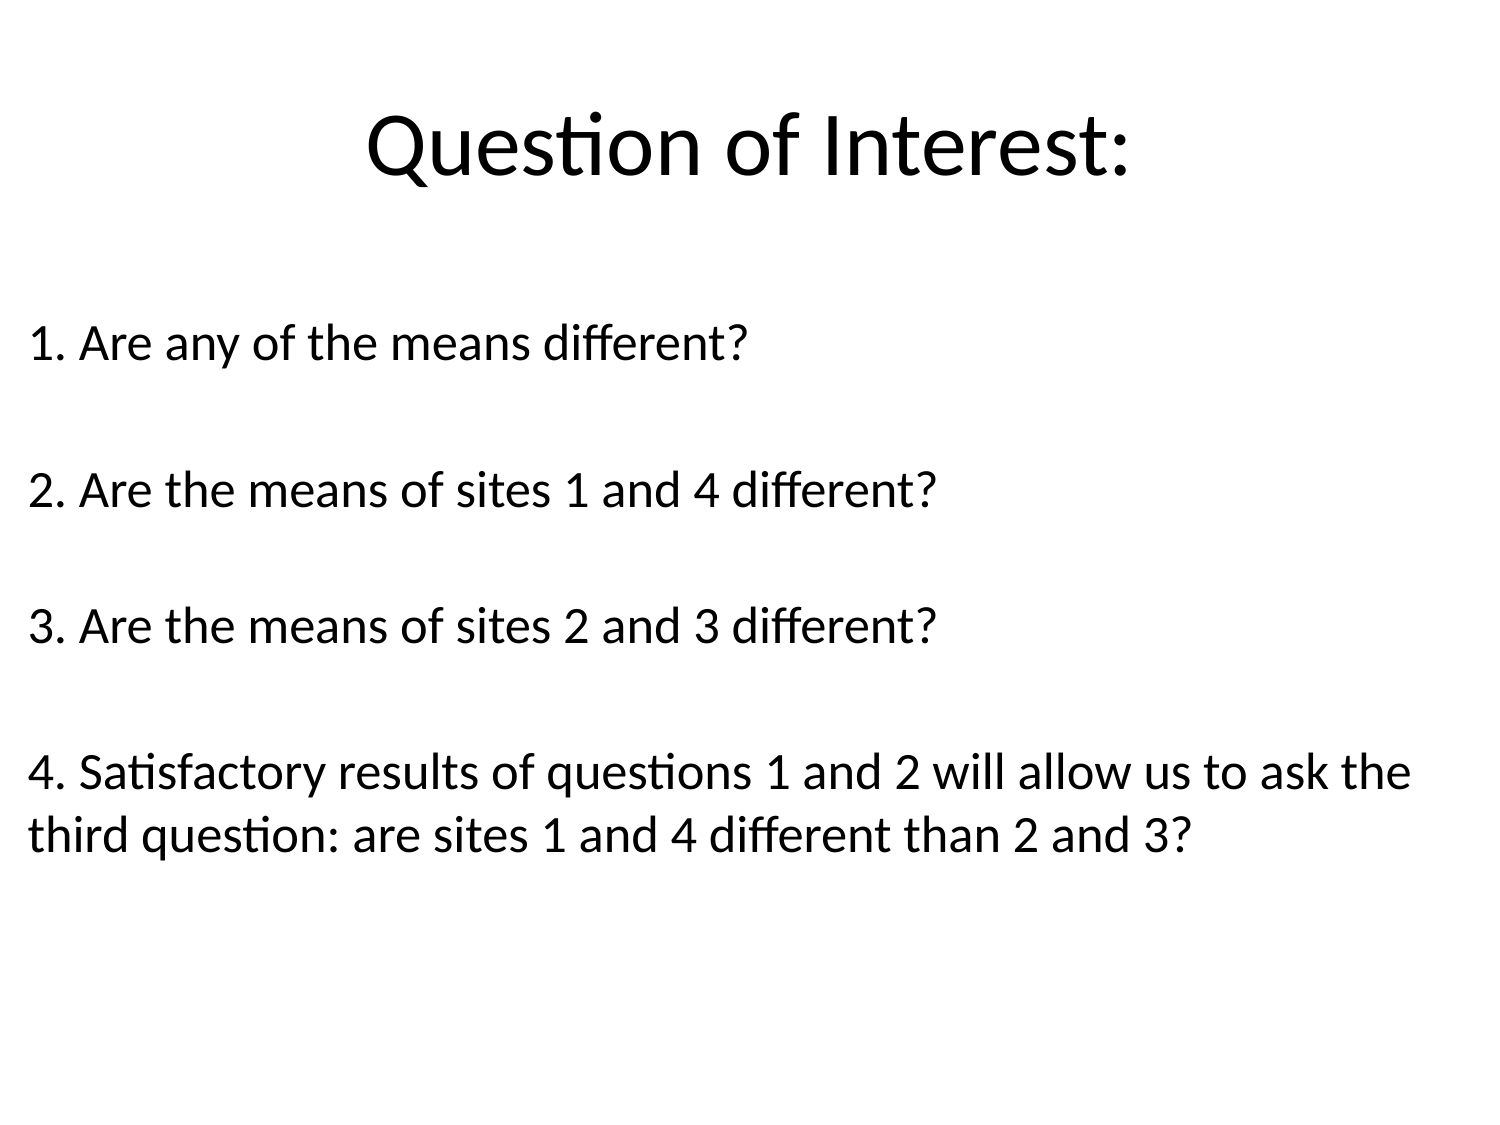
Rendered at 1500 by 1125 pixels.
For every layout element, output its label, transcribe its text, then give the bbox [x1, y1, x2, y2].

list 1. Are any of the means different? 2. Are the means of sites 1 and 4 different? 3. Are the means of sites 2 and 3 different? 4. Satisfactory results of questions 1 and 2 will allow us to ask the third question: are sites 1 and 4 different than 2 and 3? [12, 237, 1475, 925]
title Question of Interest: [75, 45, 1425, 233]
